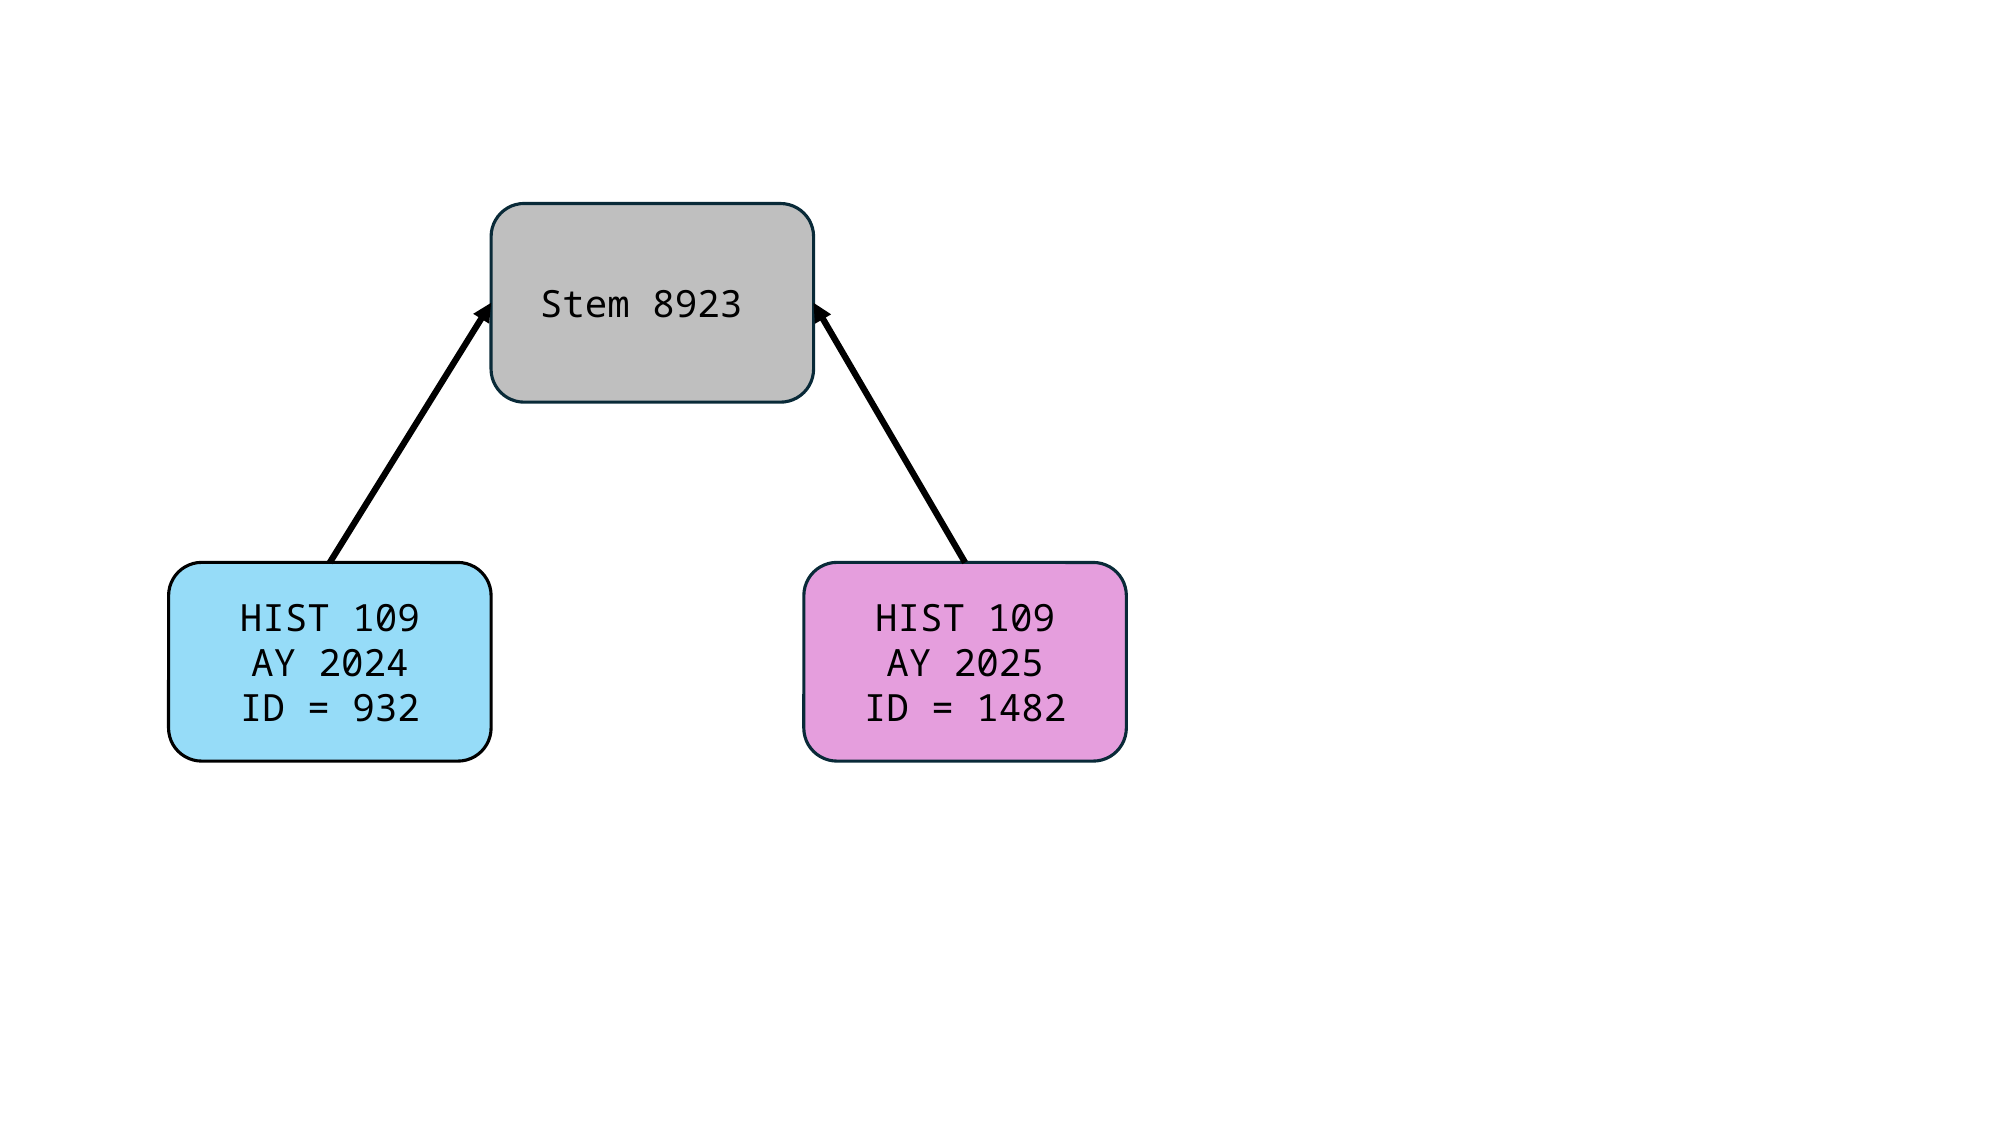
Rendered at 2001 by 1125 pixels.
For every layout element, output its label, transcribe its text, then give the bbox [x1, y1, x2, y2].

text_box HIST 109 AY 2025 ID = 1482 [802, 560, 1128, 763]
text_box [329, 302, 492, 563]
text_box Stem 8923 [489, 201, 816, 404]
text_box HIST 109 AY 2024 ID = 932 [166, 560, 493, 763]
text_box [813, 302, 966, 563]
